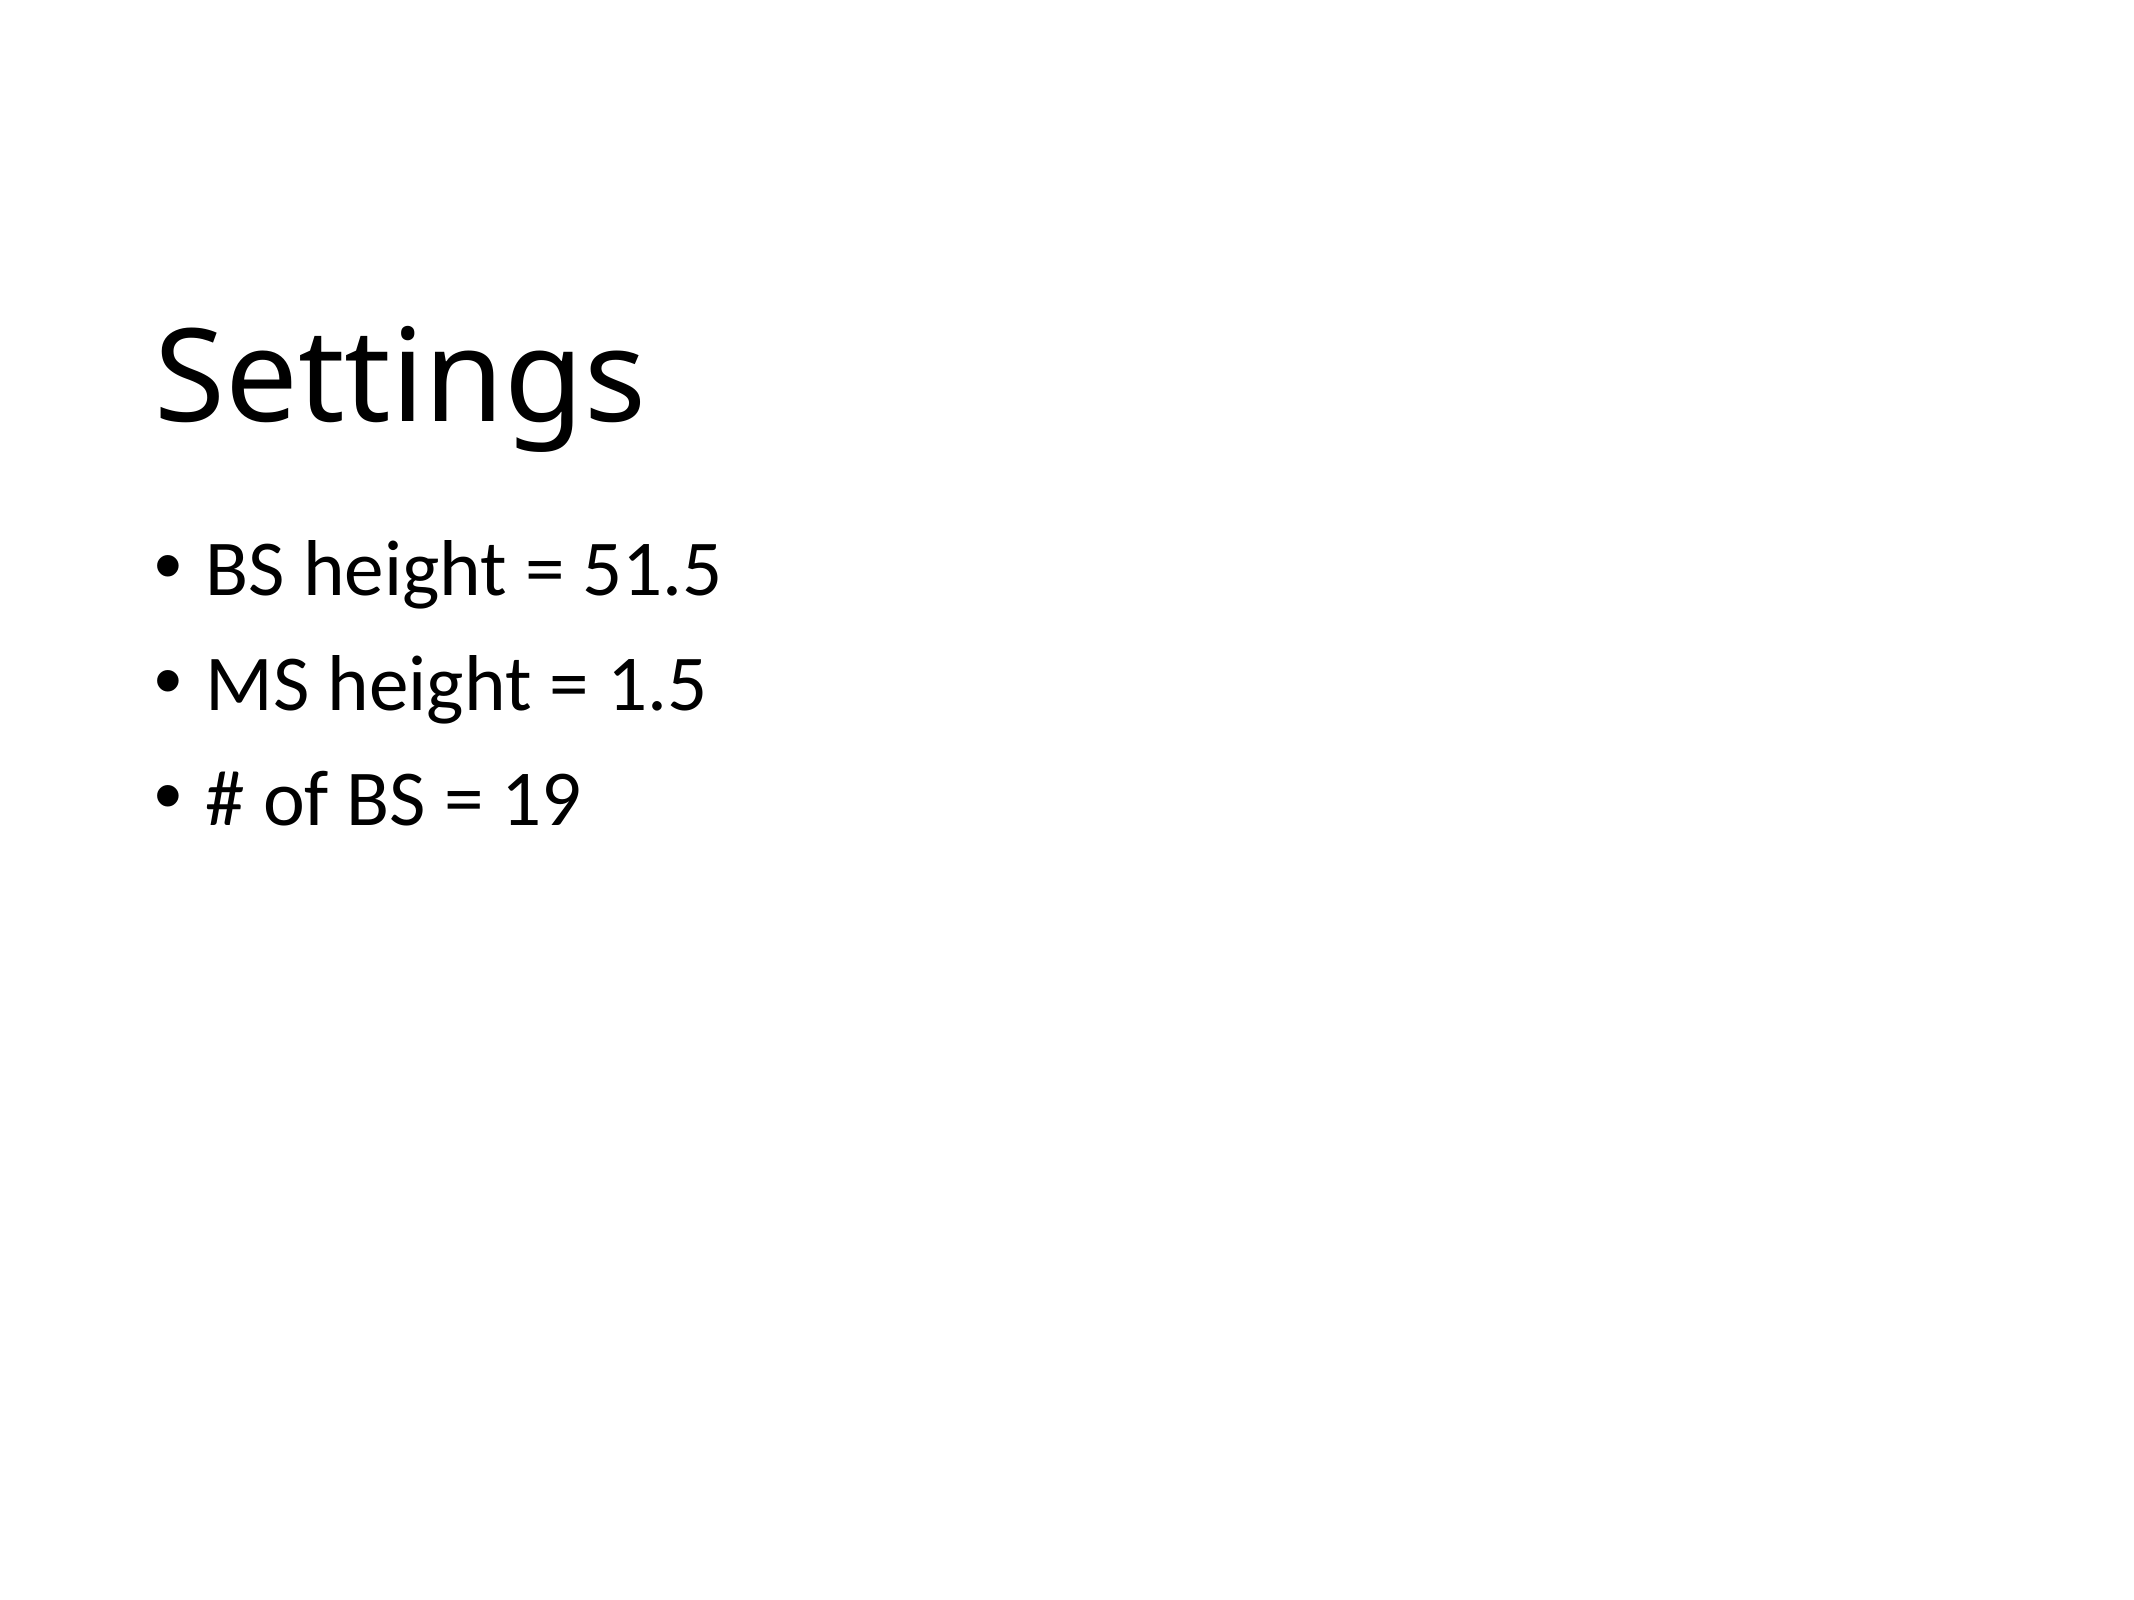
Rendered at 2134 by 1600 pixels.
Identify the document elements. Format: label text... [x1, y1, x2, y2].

list BS height = 51.5 MS height = 1.5 # of BS = 19 [146, 518, 1988, 1282]
title Settings [146, 263, 1988, 497]
